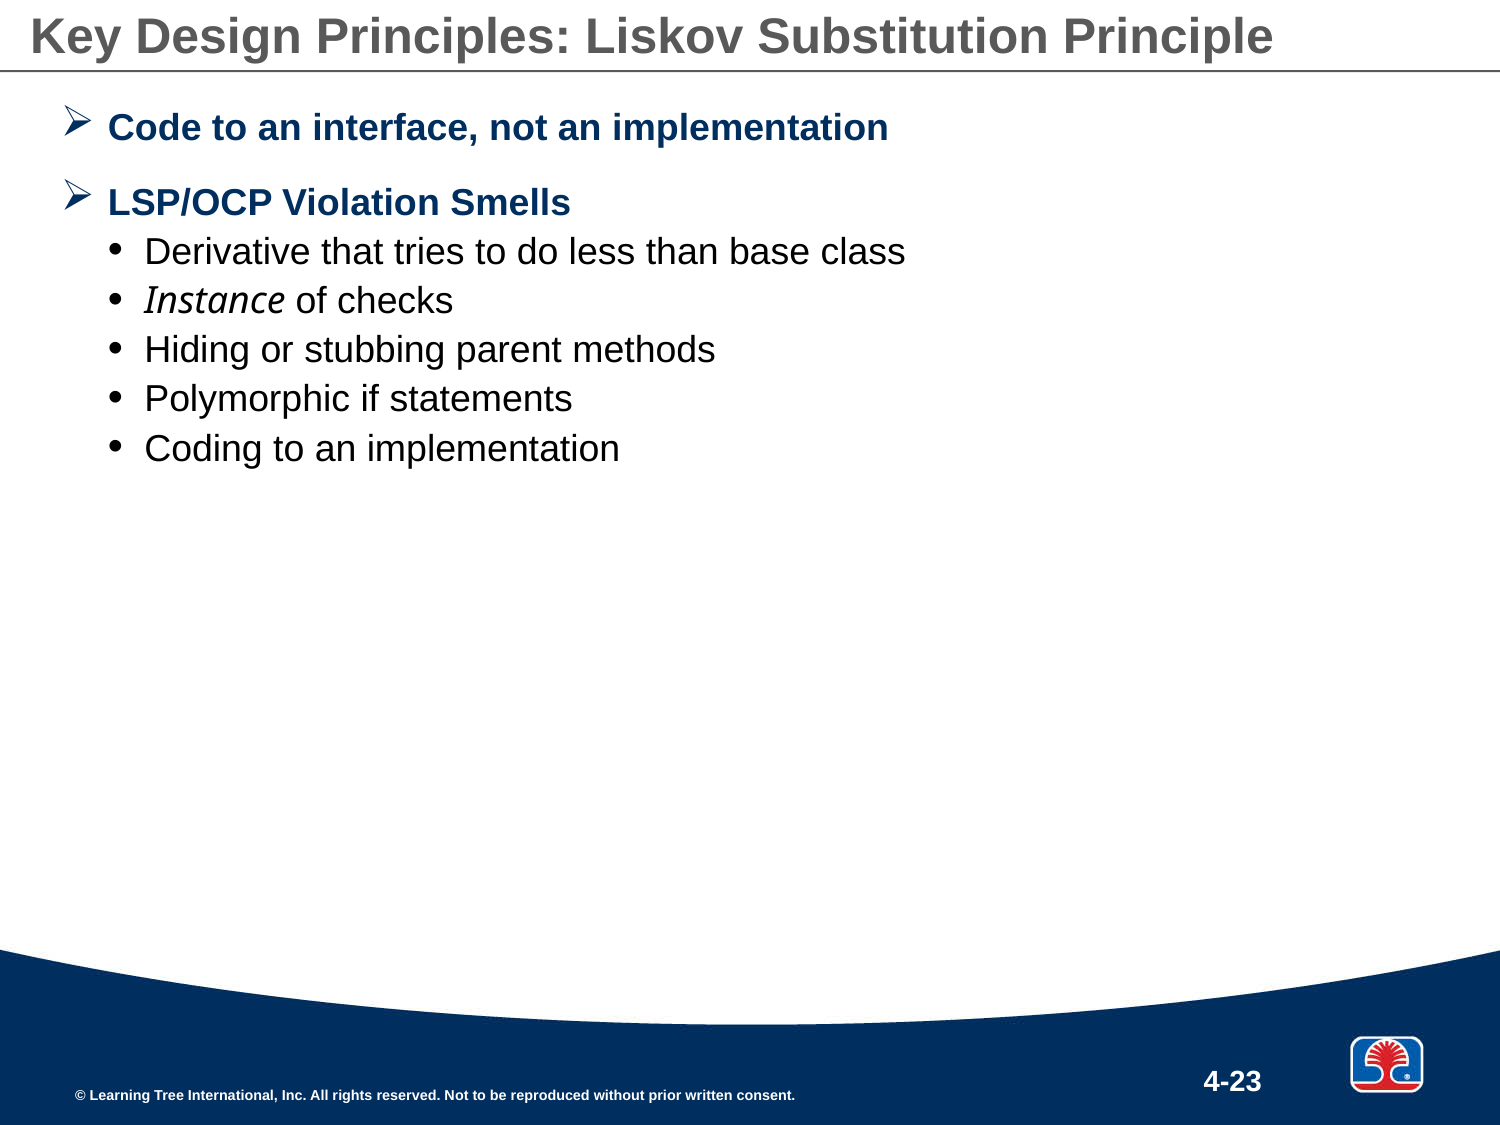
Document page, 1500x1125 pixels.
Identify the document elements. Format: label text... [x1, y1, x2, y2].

list Code to an interface, not an implementation LSP/OCP Violation Smells Derivative that tries to do less than base class Instance of checks Hiding or stubbing parent methods Polymorphic if statements Coding to an implementation [45, 95, 1457, 555]
picture [0, 936, 1500, 1125]
title Key Design Principles: Liskov Substitution Principle [0, 0, 1500, 67]
